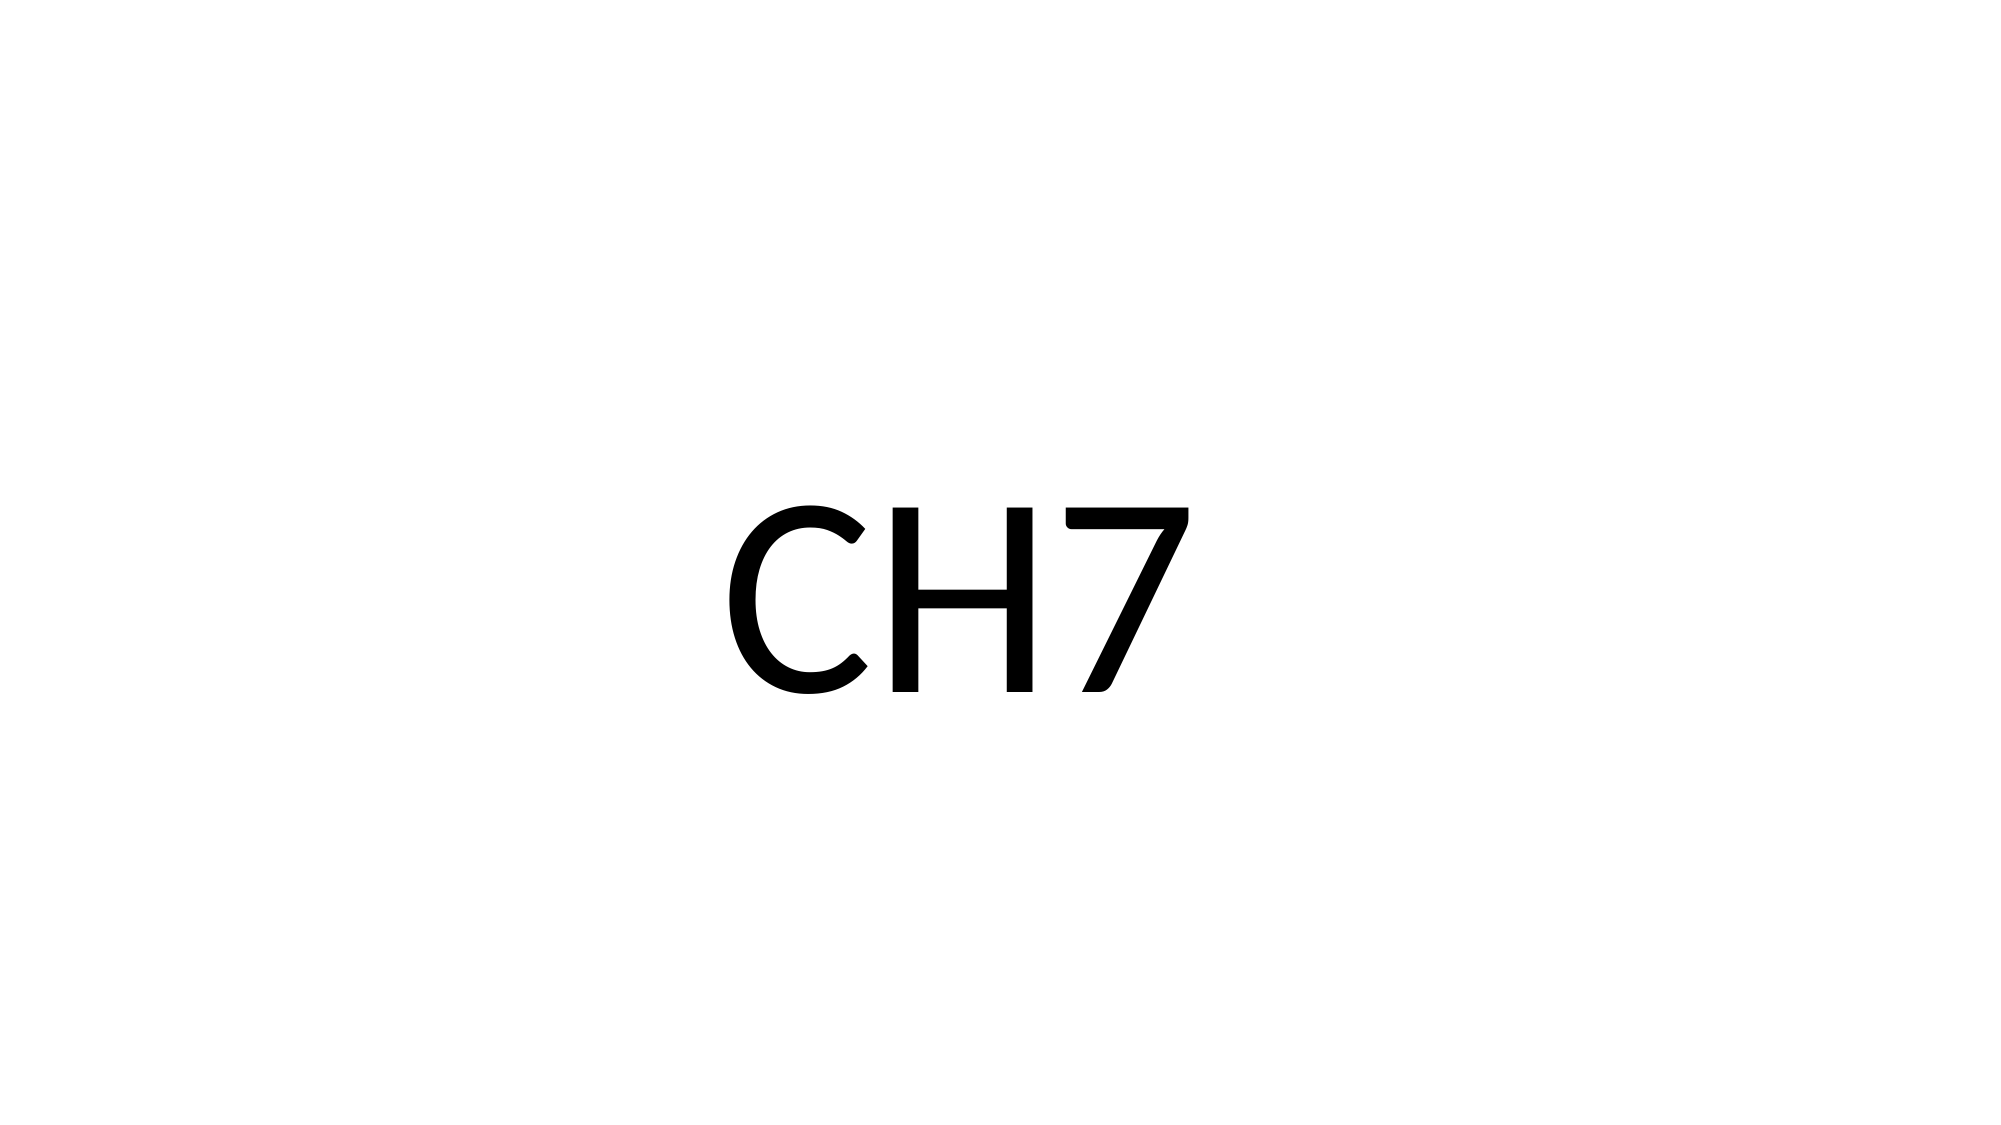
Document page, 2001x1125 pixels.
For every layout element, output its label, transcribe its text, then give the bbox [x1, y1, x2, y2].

list CH7 [97, 437, 1823, 777]
